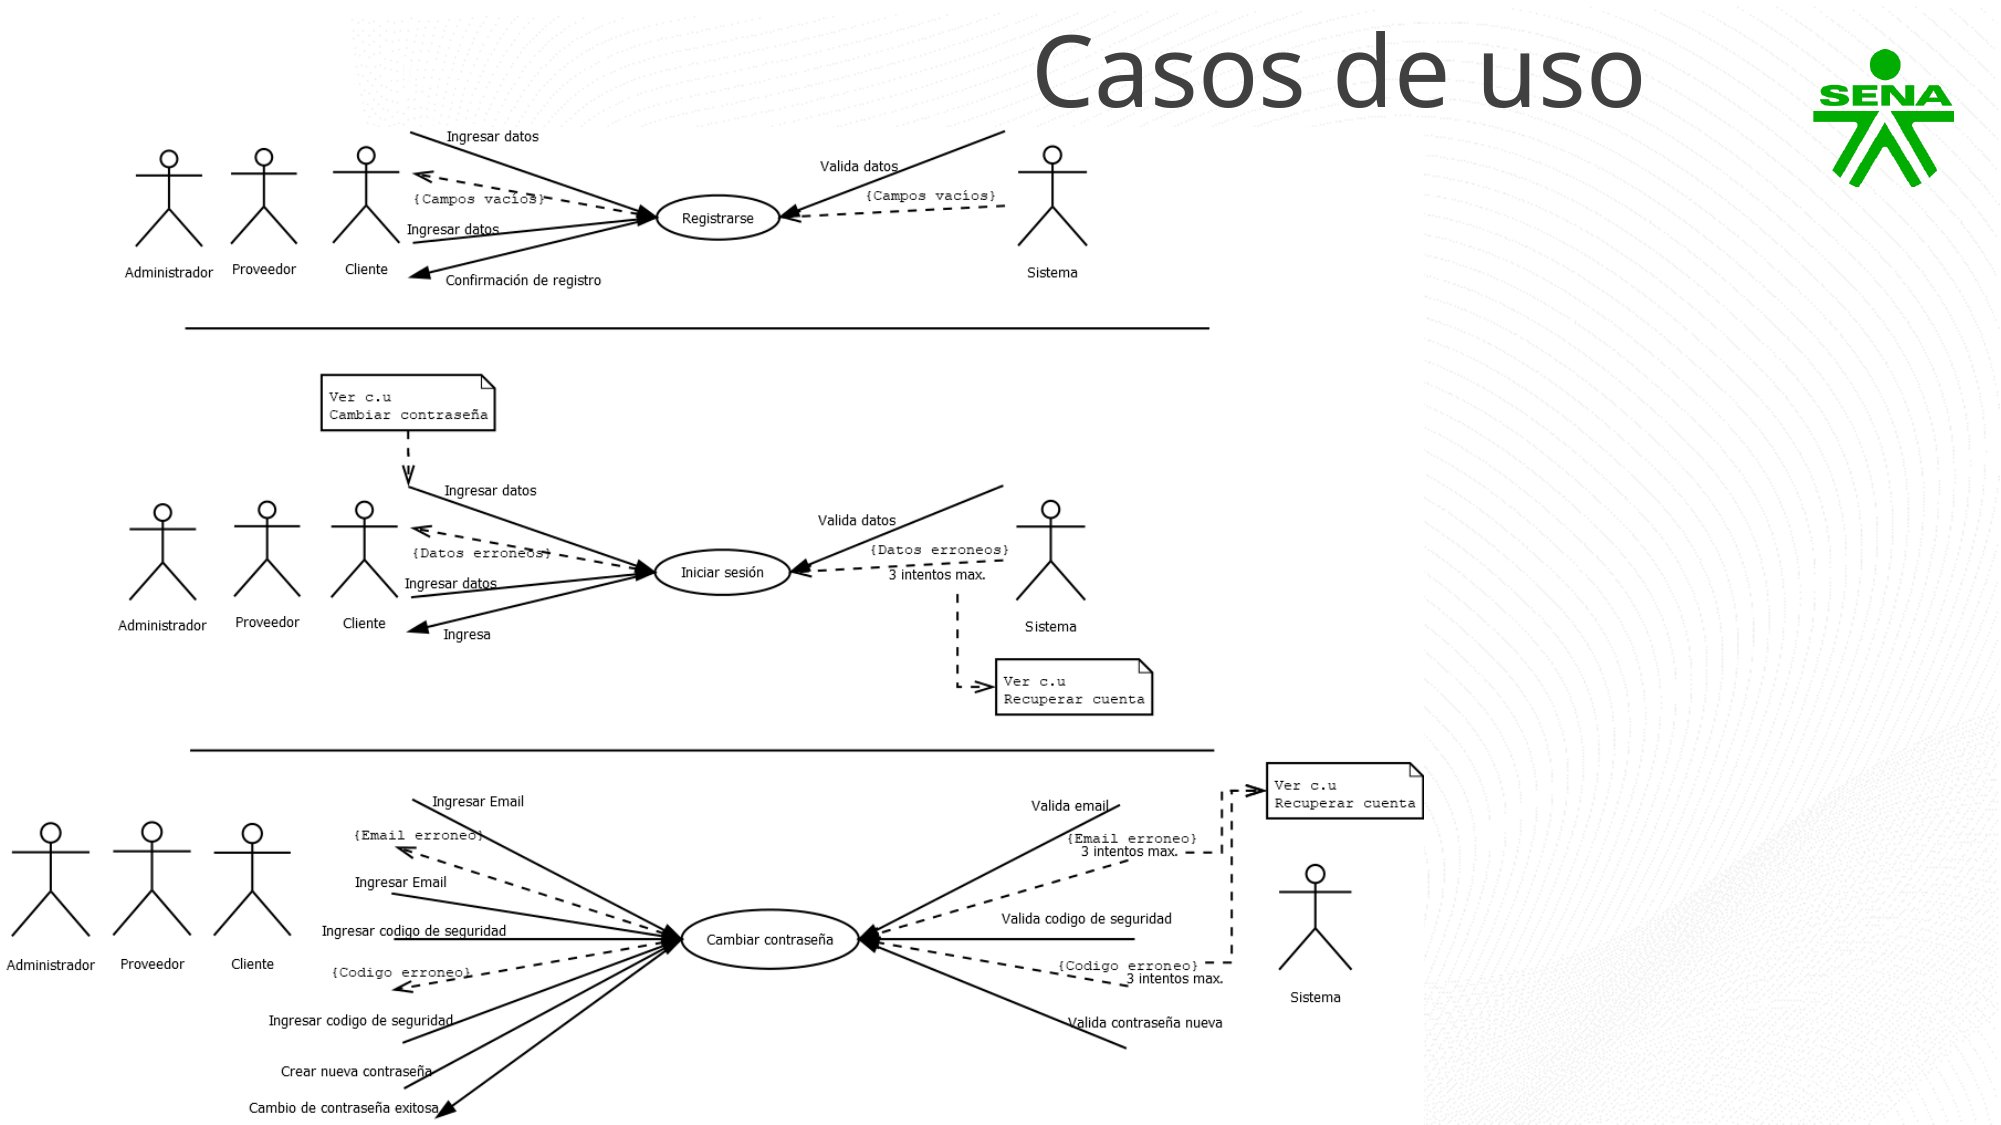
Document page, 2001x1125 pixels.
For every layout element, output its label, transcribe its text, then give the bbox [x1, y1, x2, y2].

text_box Casos de uso [866, 0, 1812, 135]
picture [0, 0, 2000, 1125]
